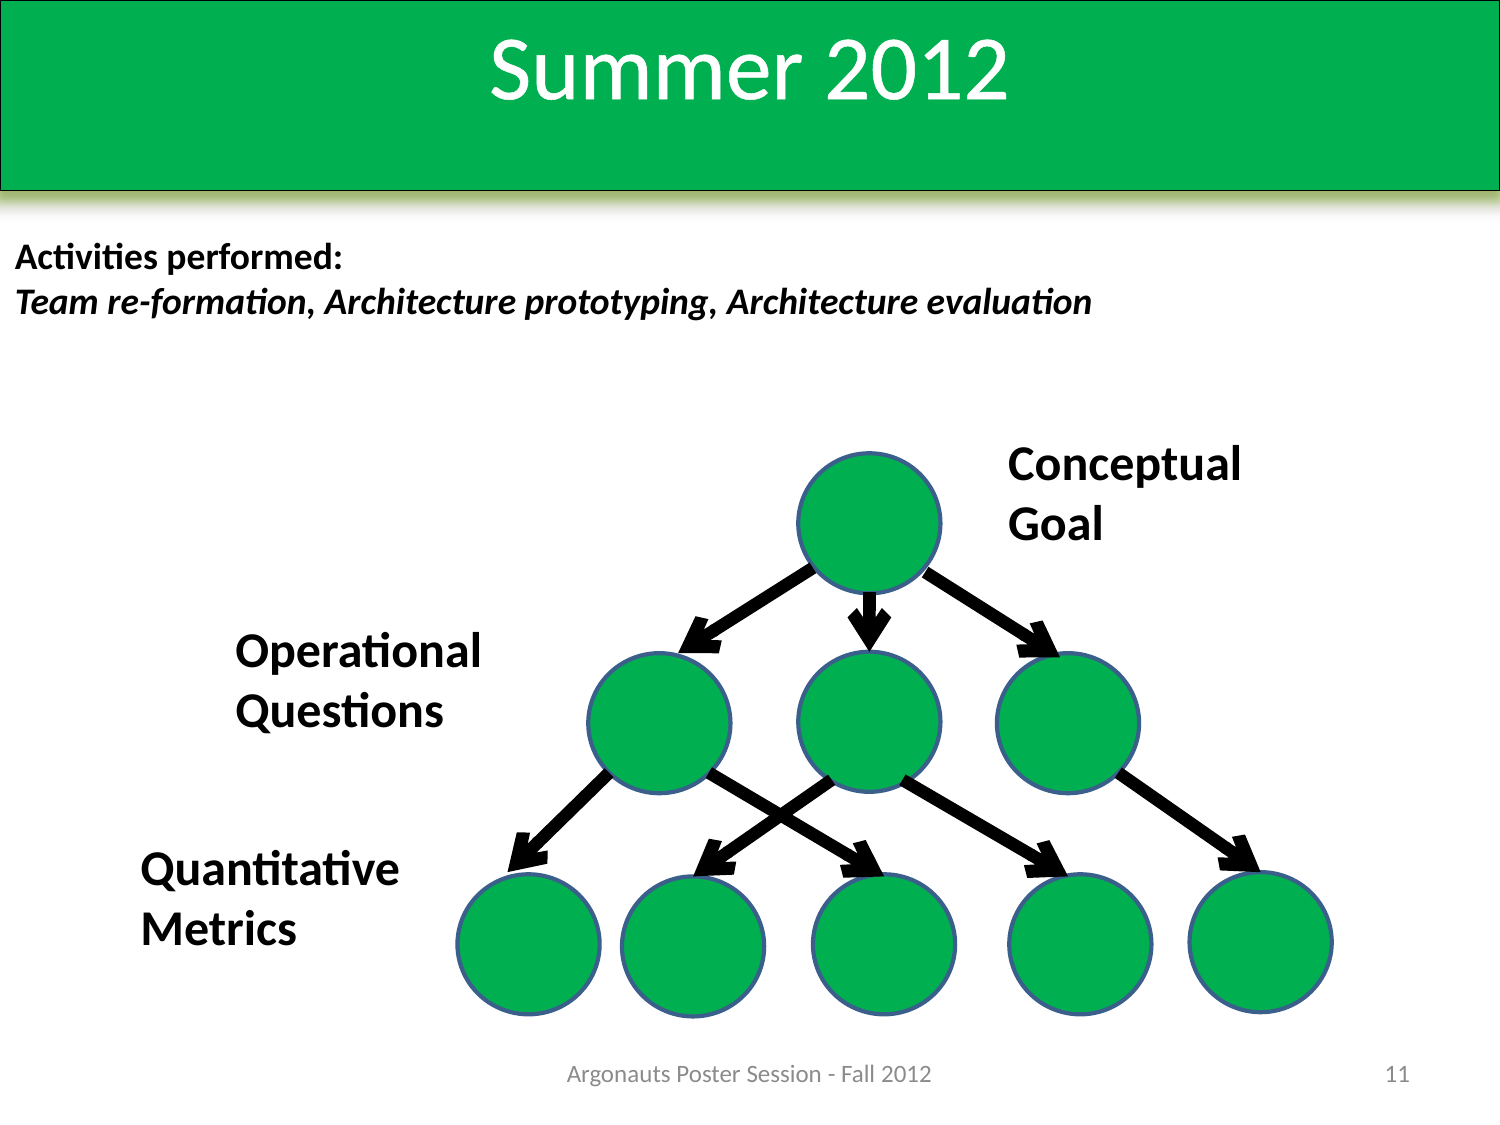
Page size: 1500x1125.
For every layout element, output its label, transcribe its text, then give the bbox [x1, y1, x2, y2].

text_box Summer 2012 [0, 0, 1500, 191]
slide_number 11 [1074, 1042, 1425, 1103]
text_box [124, 387, 1362, 1017]
footer Argonauts Poster Session - Fall 2012 [512, 1042, 988, 1103]
text_box Activities performed: Team re-formation, Architecture prototyping, Architecture evaluation [0, 224, 1488, 330]
